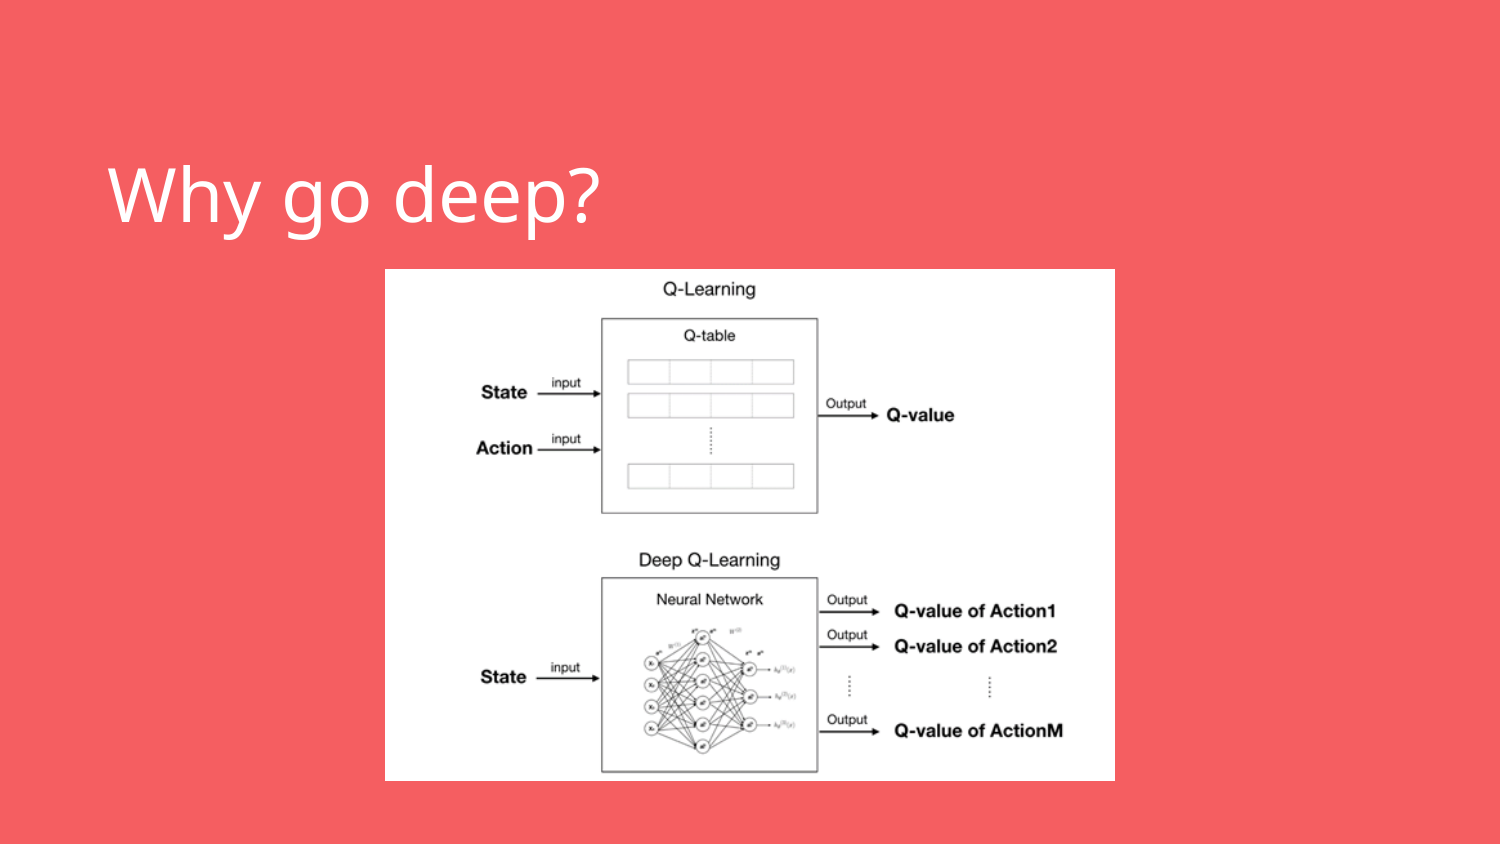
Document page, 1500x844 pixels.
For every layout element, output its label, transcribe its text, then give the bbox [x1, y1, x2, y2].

picture [384, 269, 1115, 781]
list Why go deep? [92, 118, 1440, 725]
